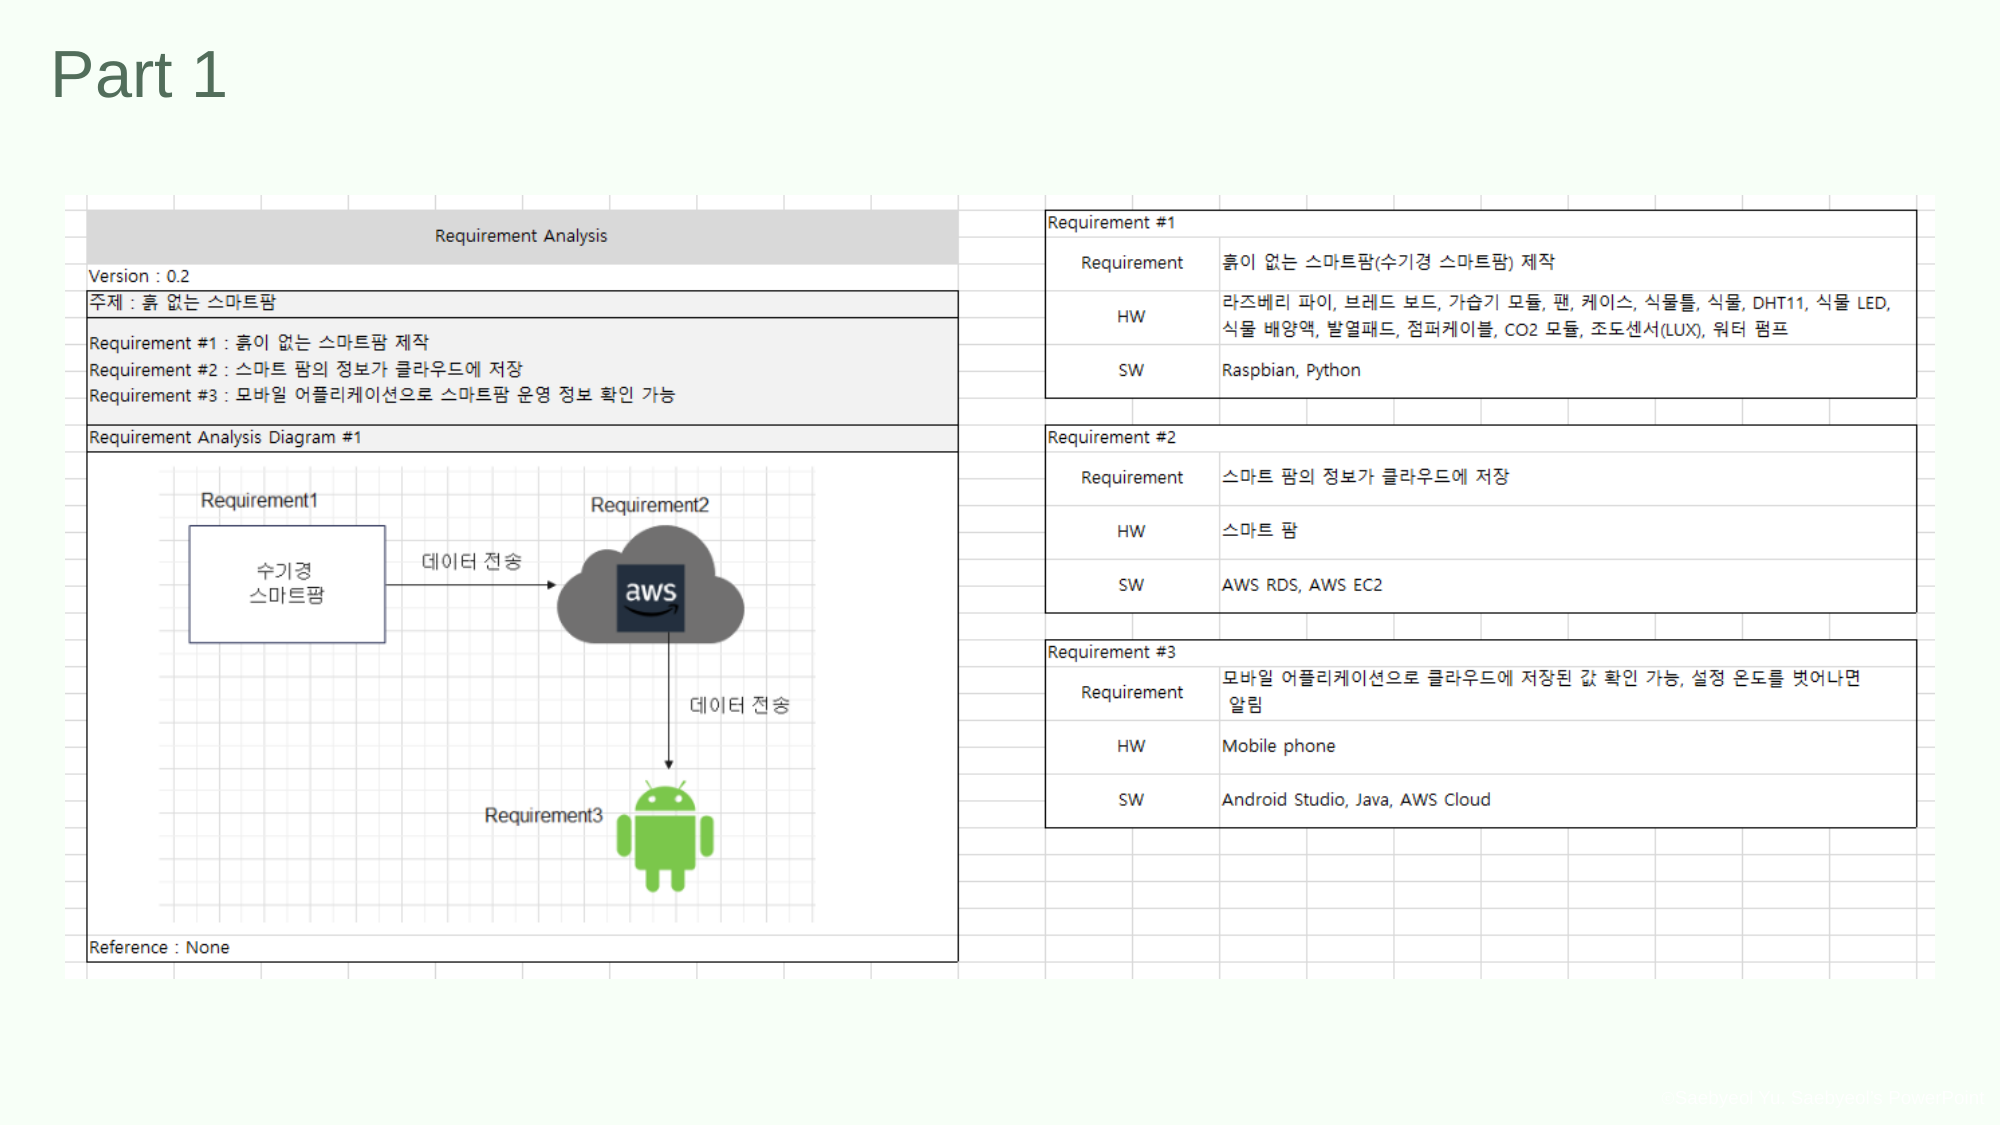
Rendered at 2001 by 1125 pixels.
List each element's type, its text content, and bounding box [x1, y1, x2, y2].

picture [64, 195, 1936, 979]
text_box Part 1 [34, 22, 264, 118]
